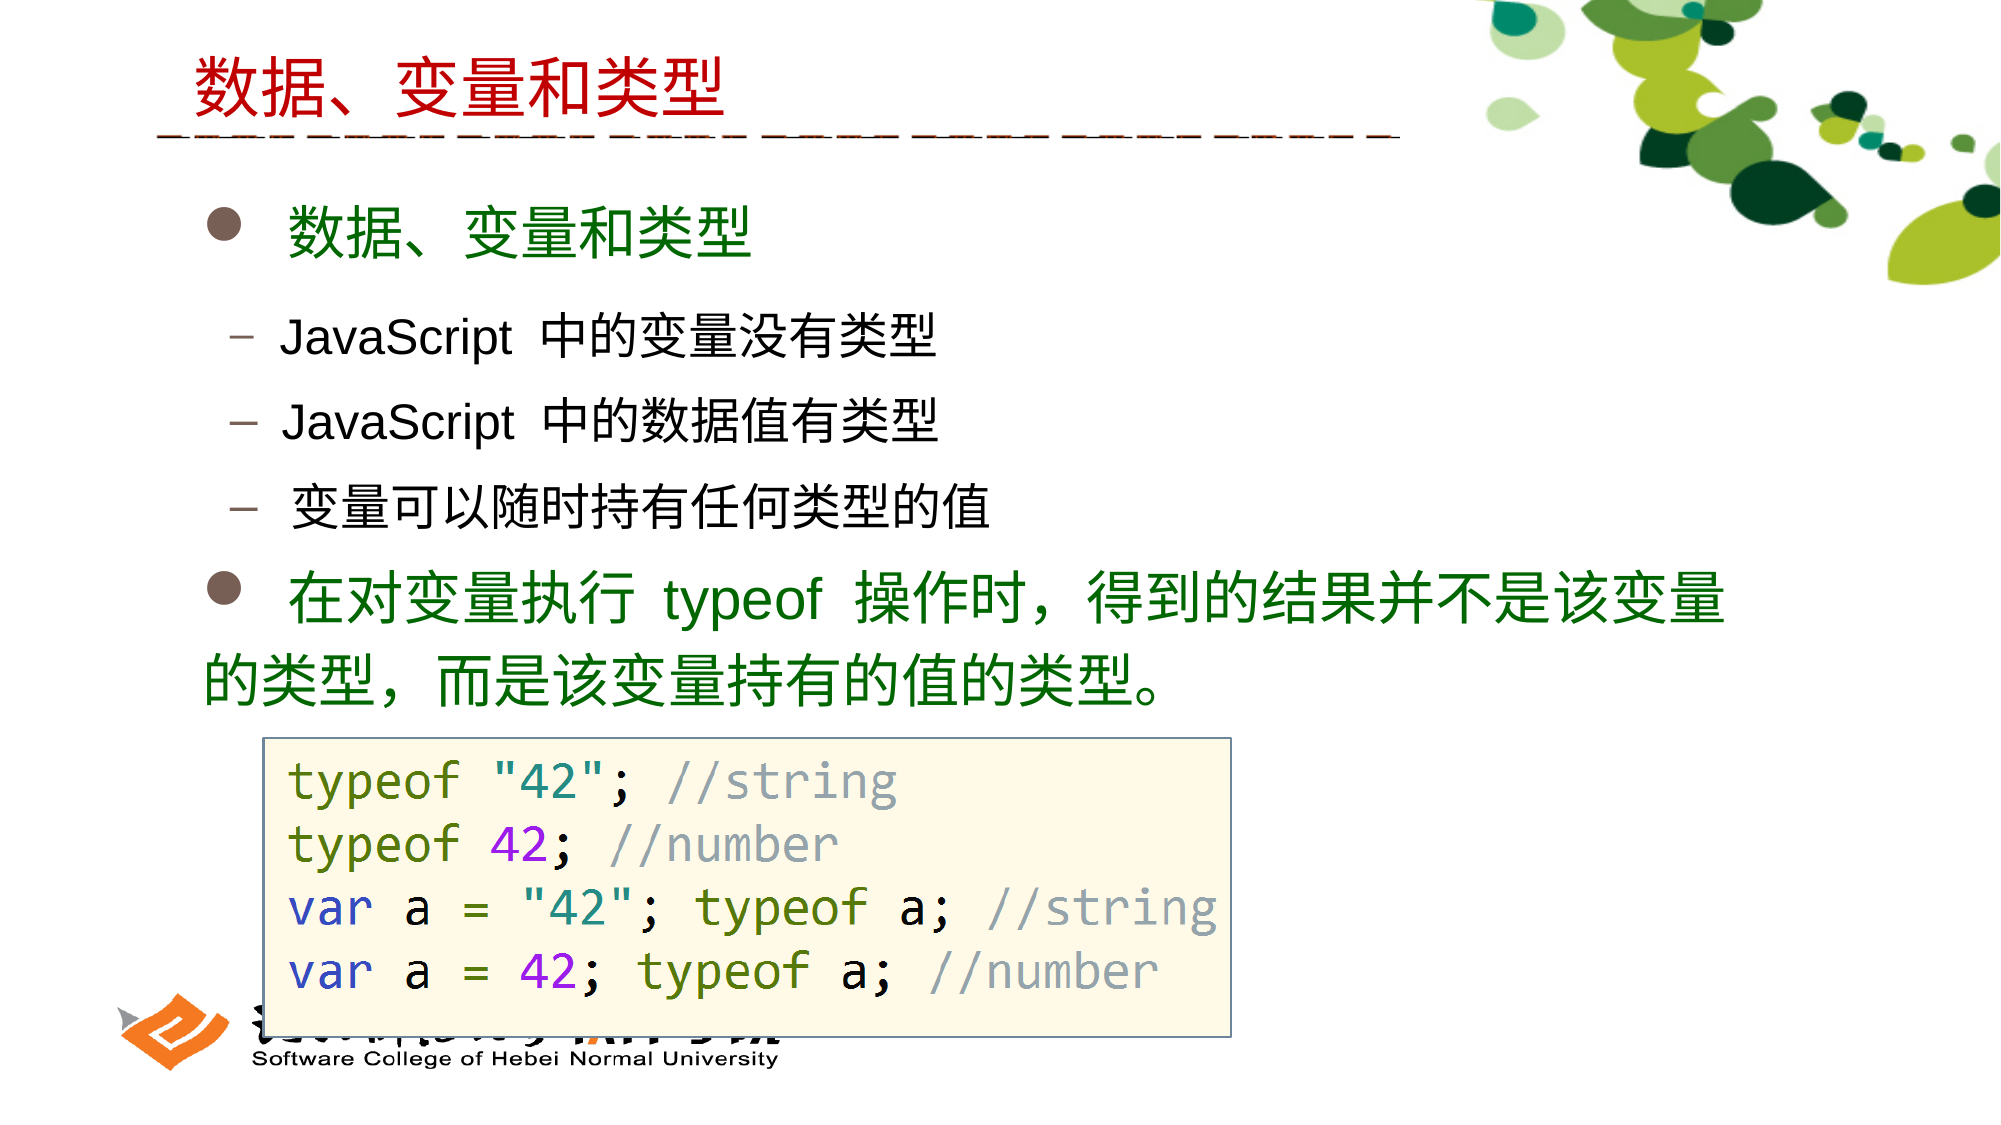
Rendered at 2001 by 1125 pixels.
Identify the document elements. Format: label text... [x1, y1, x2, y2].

picture [0, 0, 2001, 1125]
list 数据、变量和类型 JavaScript 中的变量没有类型 JavaScript 中的数据值有类型 变量可以随时持有任何类型的值 在对变量执行 typeof 操作时，得到的结果并不是该变量的类型，而是该变量持有的值的类型。 [187, 175, 1782, 983]
list 数据、变量和类型 [178, 38, 1523, 120]
